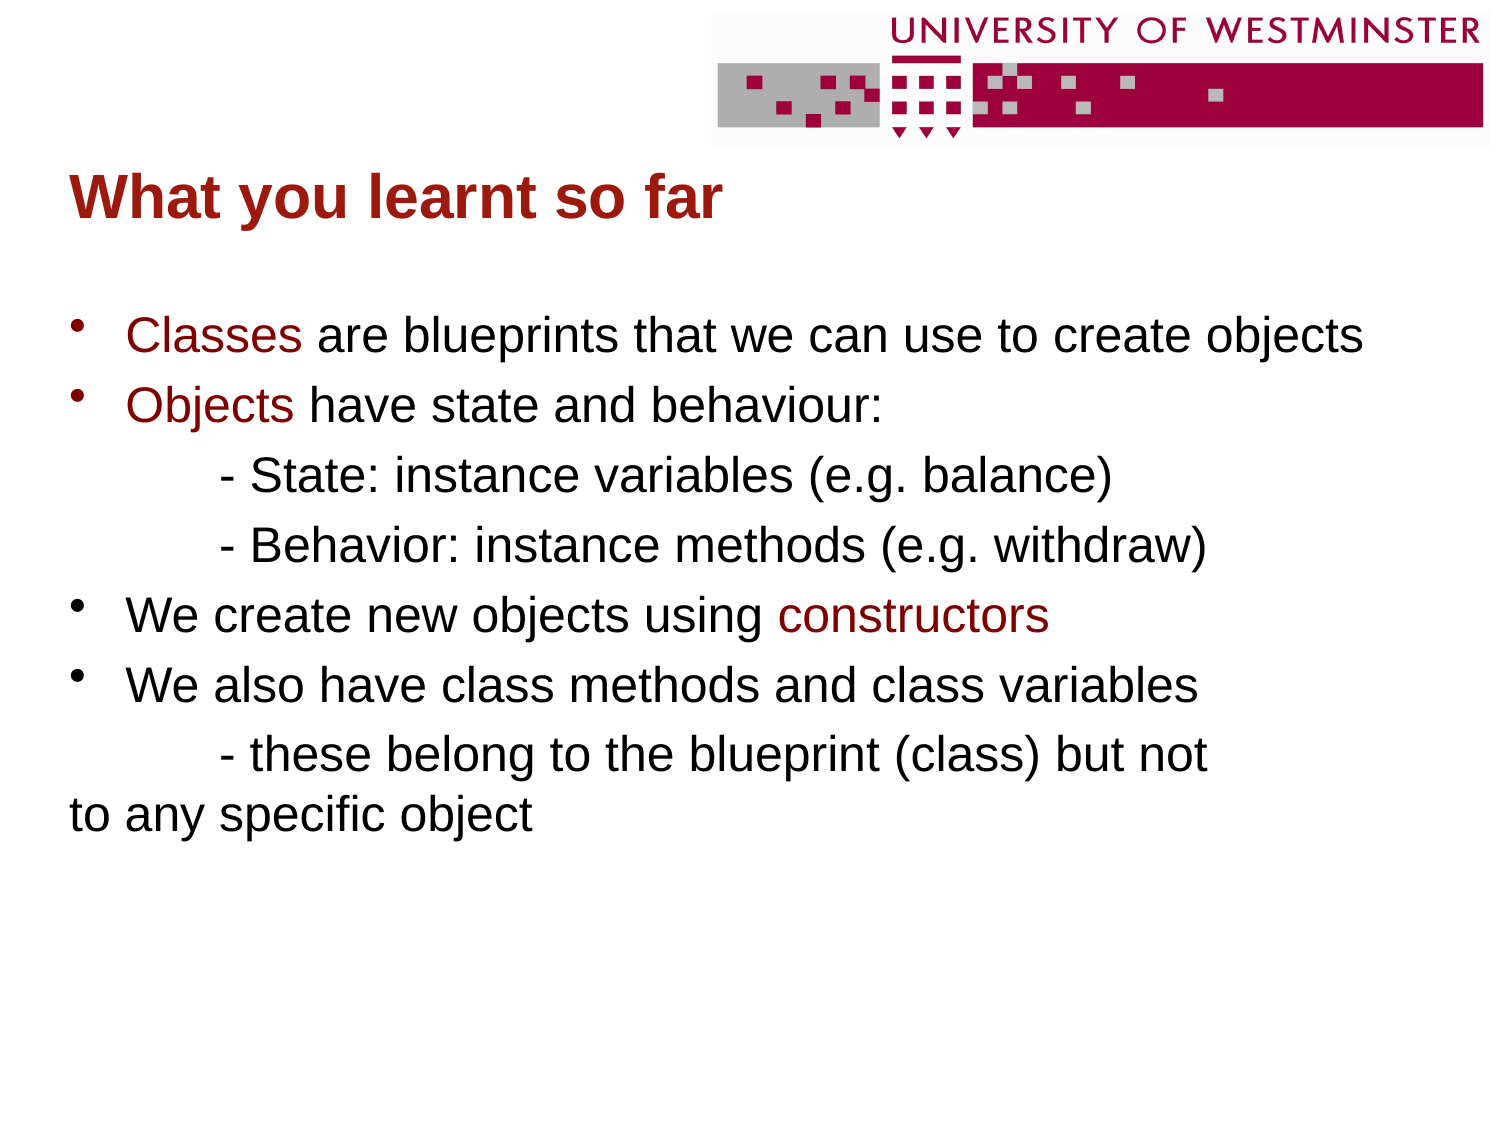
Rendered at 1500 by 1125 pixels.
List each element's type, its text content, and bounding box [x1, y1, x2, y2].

title What you learnt so far [53, 148, 1448, 257]
list Classes are blueprints that we can use to create objects Objects have state and behaviour: - State: instance variables (e.g. balance) - Behavior: instance methods (e.g. withdraw) We create new objects using constructors We also have class methods and class variables - these belong to the blueprint (class) but not to any specific object [53, 294, 1448, 1012]
picture [711, 11, 1490, 148]
